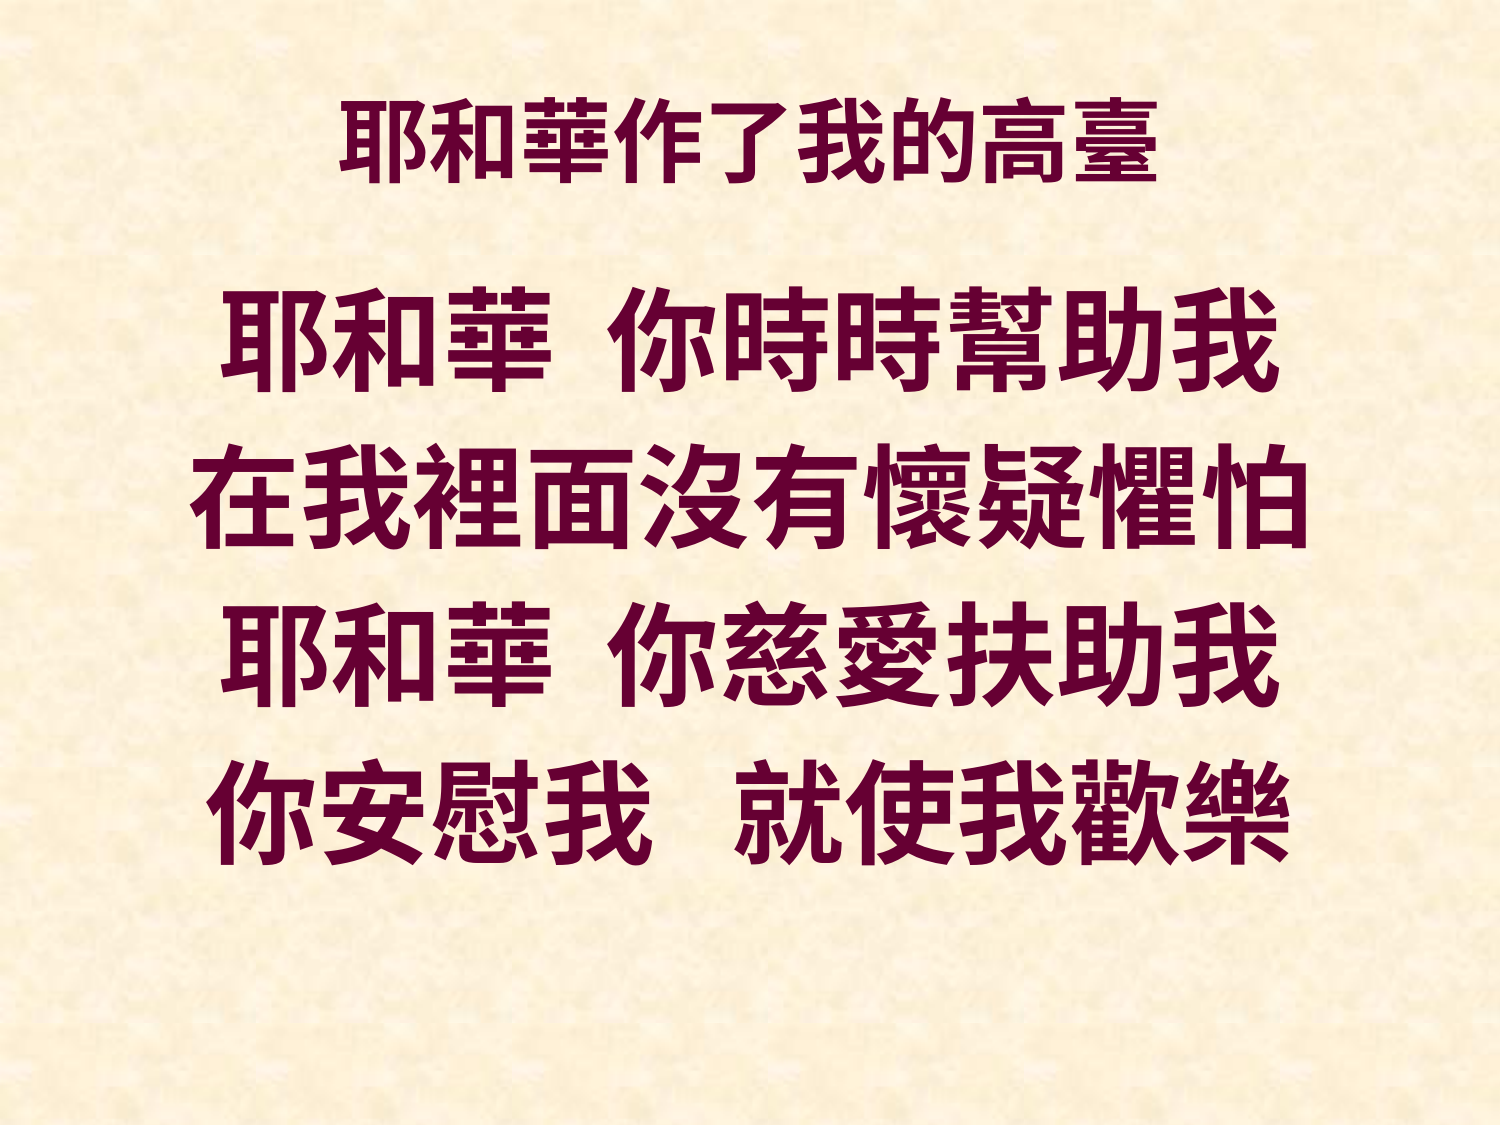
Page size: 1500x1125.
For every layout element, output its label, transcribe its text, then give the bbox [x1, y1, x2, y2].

list 耶和華 你時時幫助我 在我裡面沒有懷疑懼怕 耶和華 你慈愛扶助我 你安慰我 就使我歡樂 [75, 262, 1425, 1005]
title 耶和華作了我的高臺 [75, 45, 1425, 233]
picture [0, 0, 1500, 1125]
